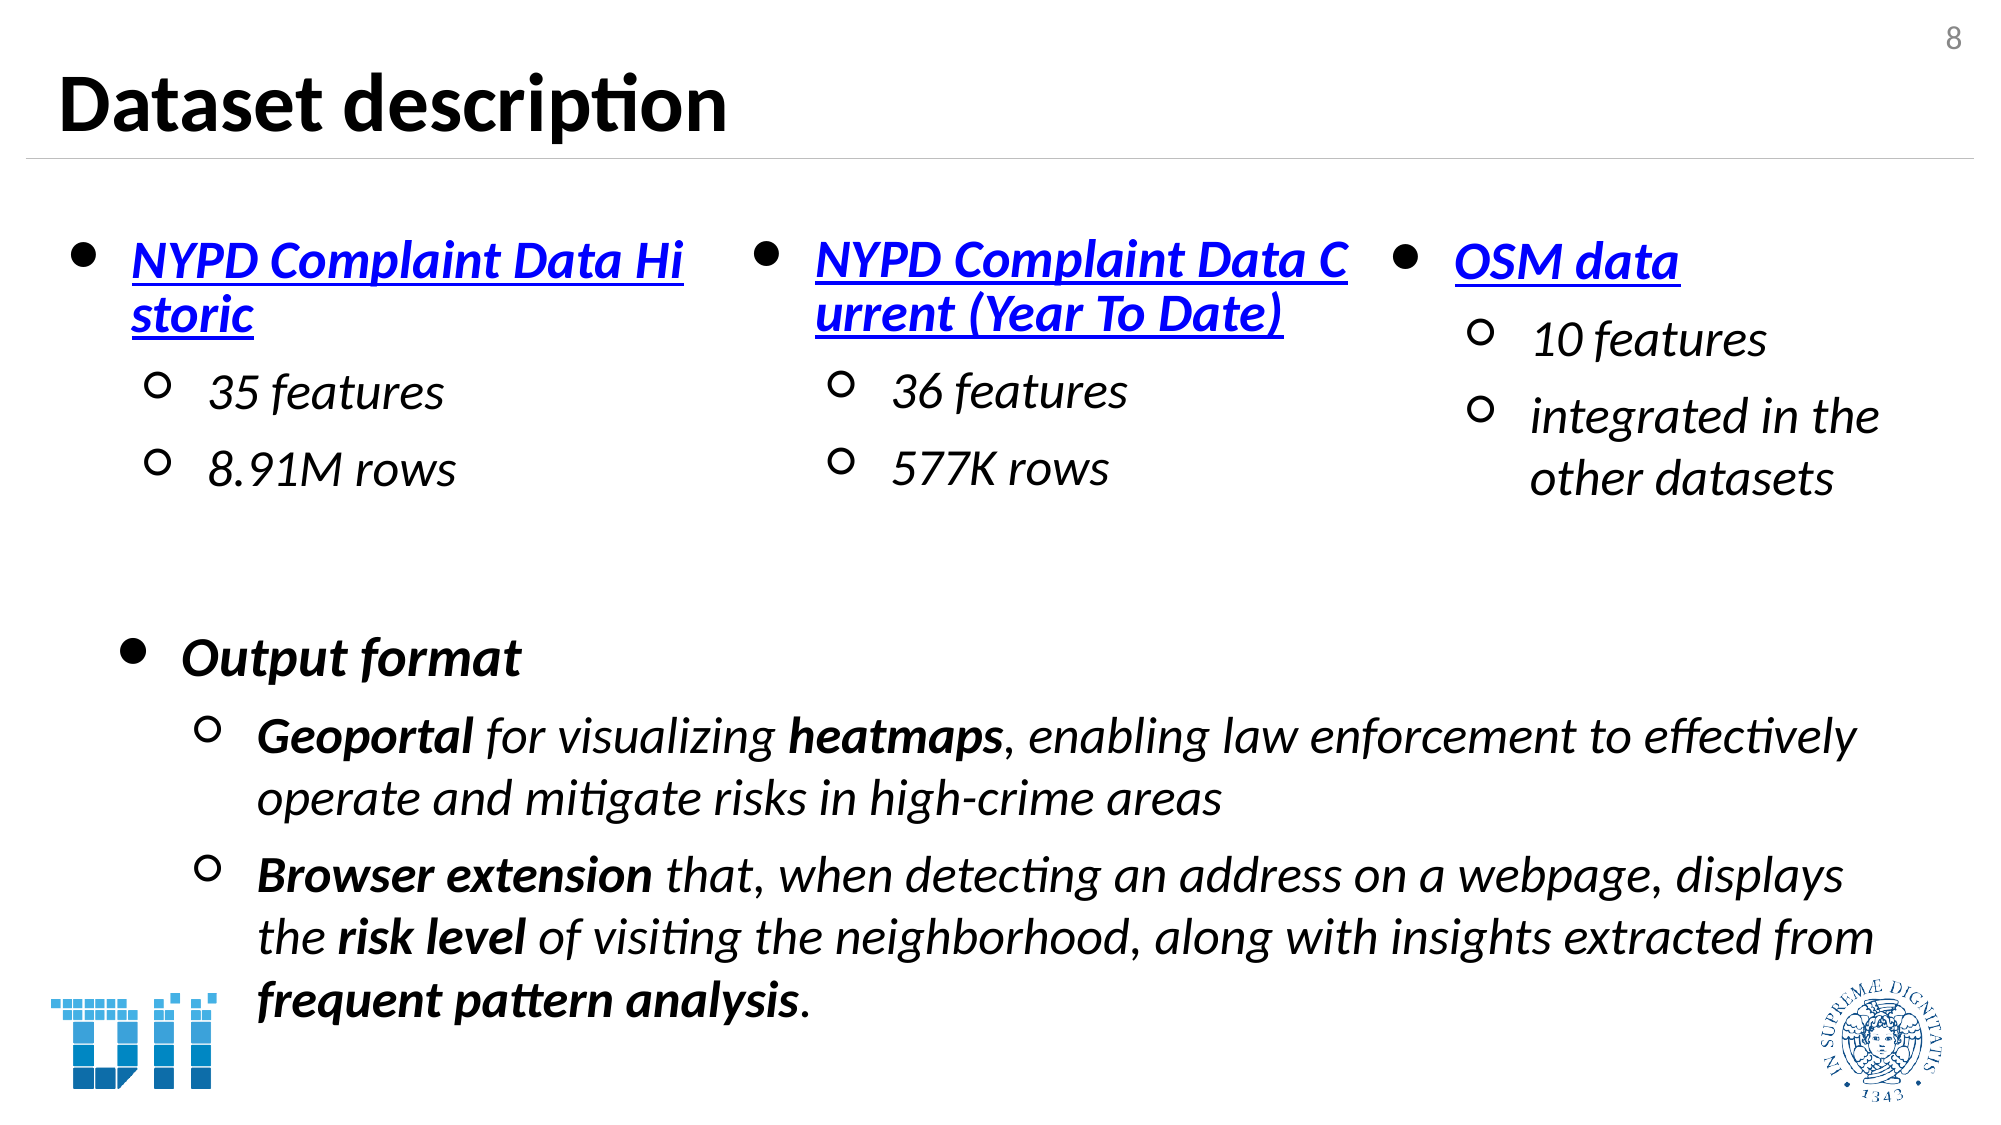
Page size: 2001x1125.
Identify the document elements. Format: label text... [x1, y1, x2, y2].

text_box NYPD Complaint Data Historic 35 features 8.91M rows [56, 208, 685, 519]
title Dataset description [56, 46, 1110, 237]
text_box 8 [1943, 14, 1965, 57]
text_box Output format Geoportal for visualizing heatmaps, enabling law enforcement to effectively operate and mitigate risks in high-crime areas Browser extension that, when detecting an address on a webpage, displays the risk level of visiting the neighborhood, along with insights extracted from frequent pattern analysis. [91, 604, 1909, 1043]
picture [1821, 979, 1942, 1102]
text_box OSM data 10 features integrated in the other datasets [1379, 209, 1992, 583]
text_box NYPD Complaint Data Current (Year To Date) 36 features 577K rows [725, 208, 1380, 457]
picture [51, 993, 217, 1089]
